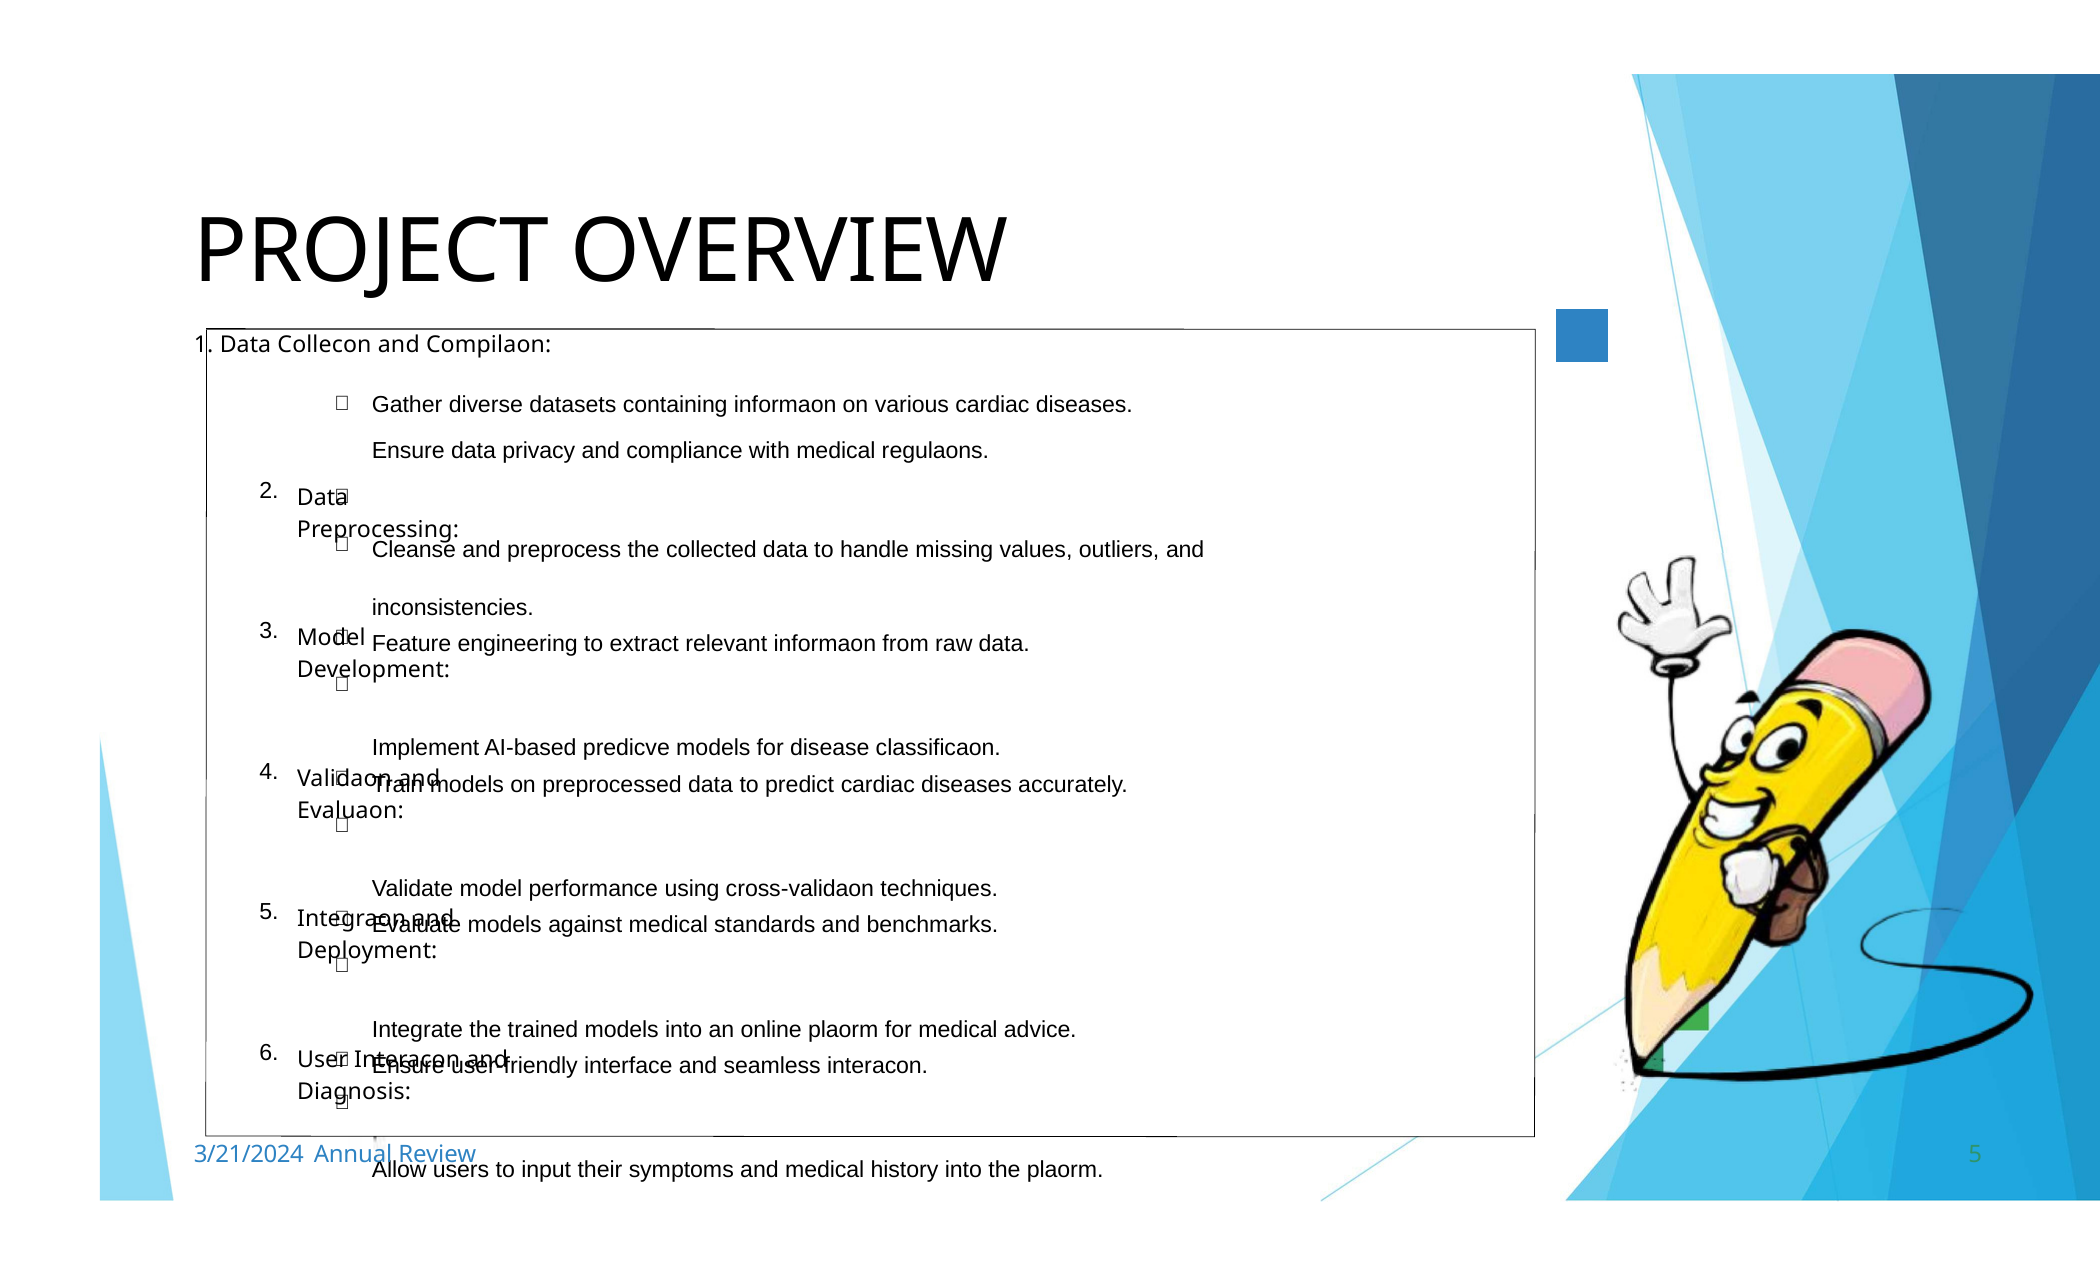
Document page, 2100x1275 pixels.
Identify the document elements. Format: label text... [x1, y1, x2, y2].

text_box 3/21/2024 [193, 1154, 313, 1168]
text_box [1320, 638, 2100, 1202]
text_box Gather diverse datasets containing informaon on various cardiac diseases. Ensure data privacy and compliance with medical regulaons. Cleanse and preprocess the collected data to handle missing values, outliers, and inconsistencies. Feature engineering to extract relevant informaon from raw data. Implement AI-based predicve models for disease classiﬁcaon. Train models on preprocessed data to predict cardiac diseases accurately. Validate model performance using cross-validaon techniques. Evaluate models against medical standards and benchmarks. Integrate the trained models into an online plaorm for medical advice. Ensure user-friendly interface and seamless interacon. Allow users to input their symptoms and medical history into the plaorm. [371, 1155, 1279, 1183]
text_box PROJECT OVERVIEW 1. Data Collecon and Compilaon: [193, 146, 1112, 317]
text_box Annual Review [313, 1155, 488, 1168]
text_box [1612, 553, 2035, 1093]
text_box 5 [1968, 1133, 1987, 1168]
text_box [99, 732, 174, 1201]
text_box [194, 317, 1547, 1148]
text_box [1320, 74, 2100, 638]
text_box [1555, 309, 1609, 363]
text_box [1623, 944, 1721, 1083]
